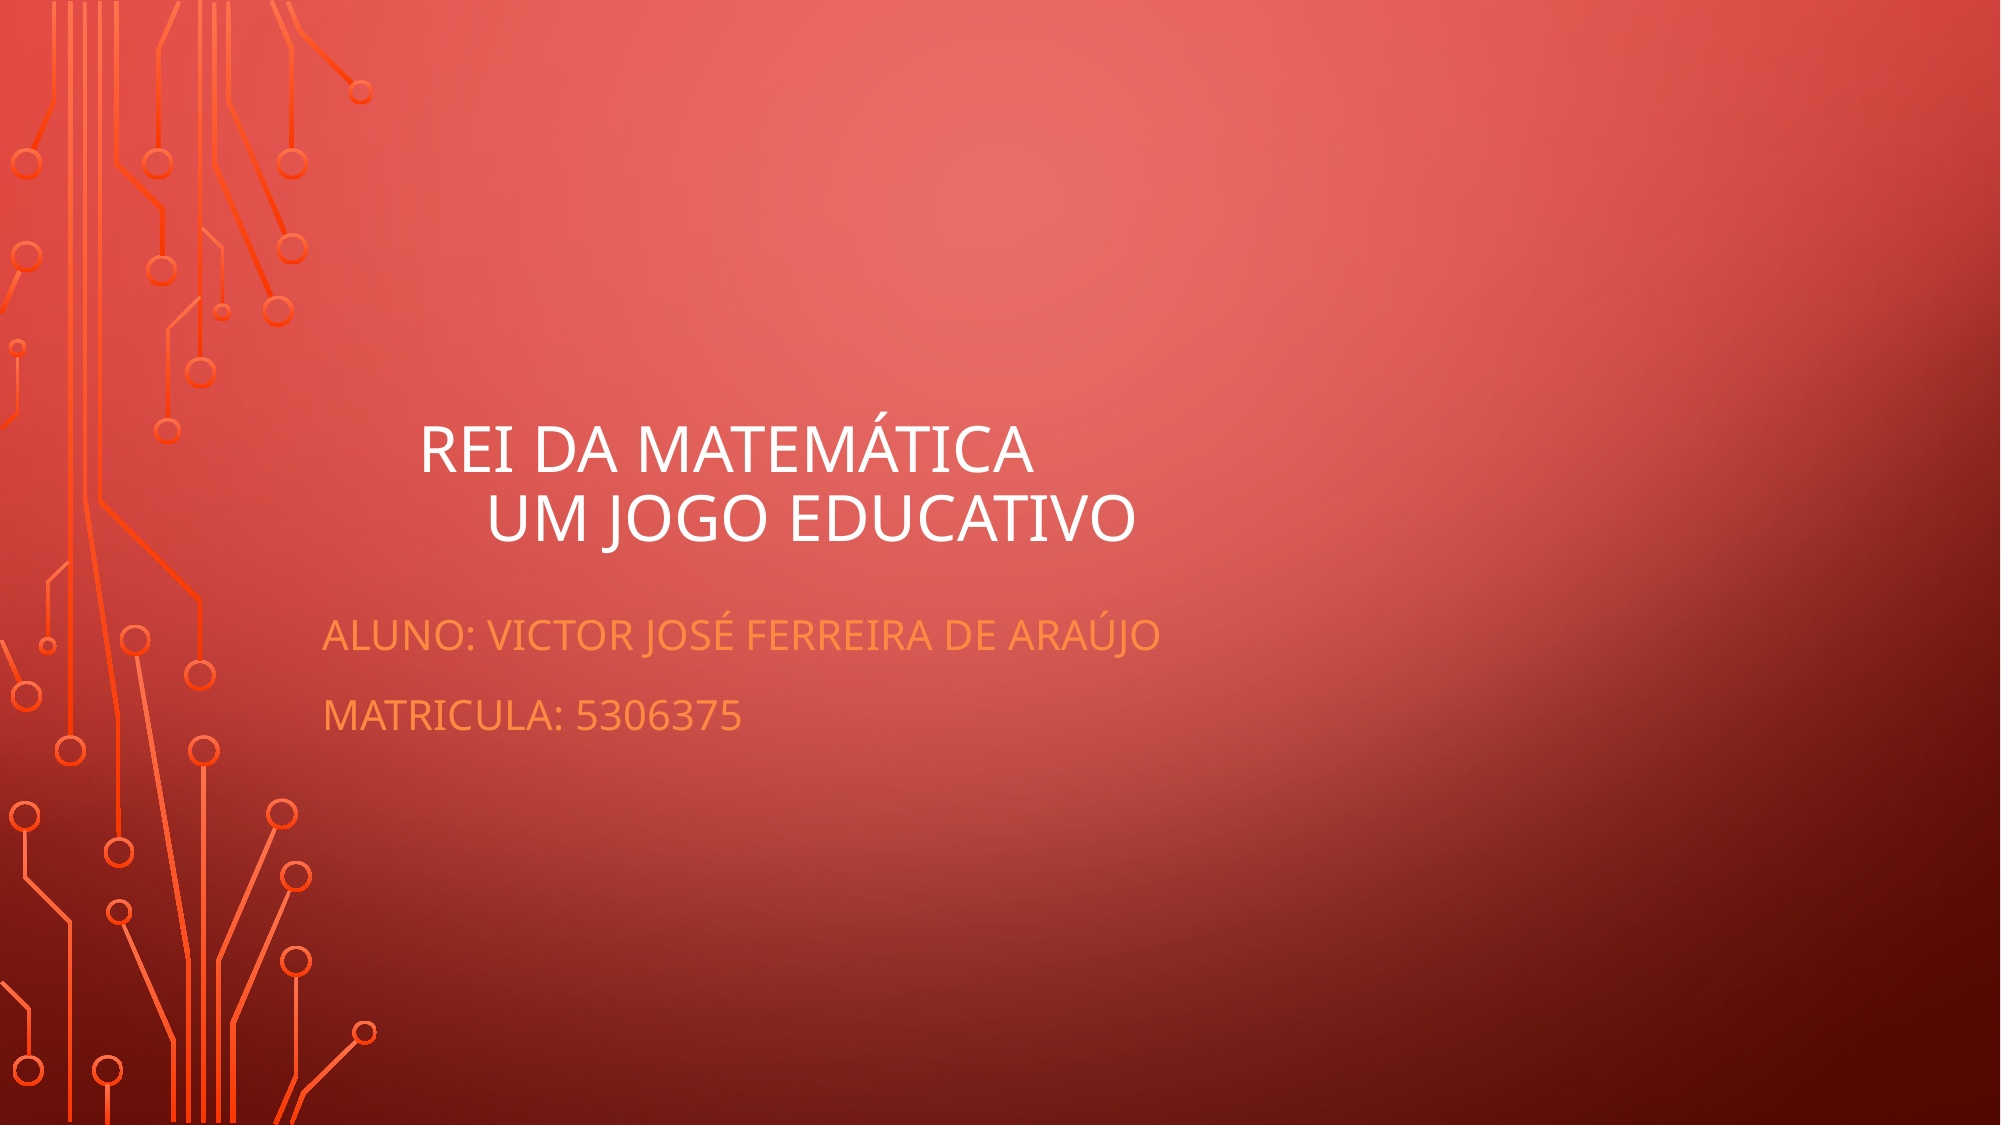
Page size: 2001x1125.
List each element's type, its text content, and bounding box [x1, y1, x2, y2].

title Rei da matemática Um jogo educativo [307, 132, 1750, 563]
subtitle Aluno: Victor José Ferreira de Araújo Matricula: 5306375 [307, 590, 1750, 863]
